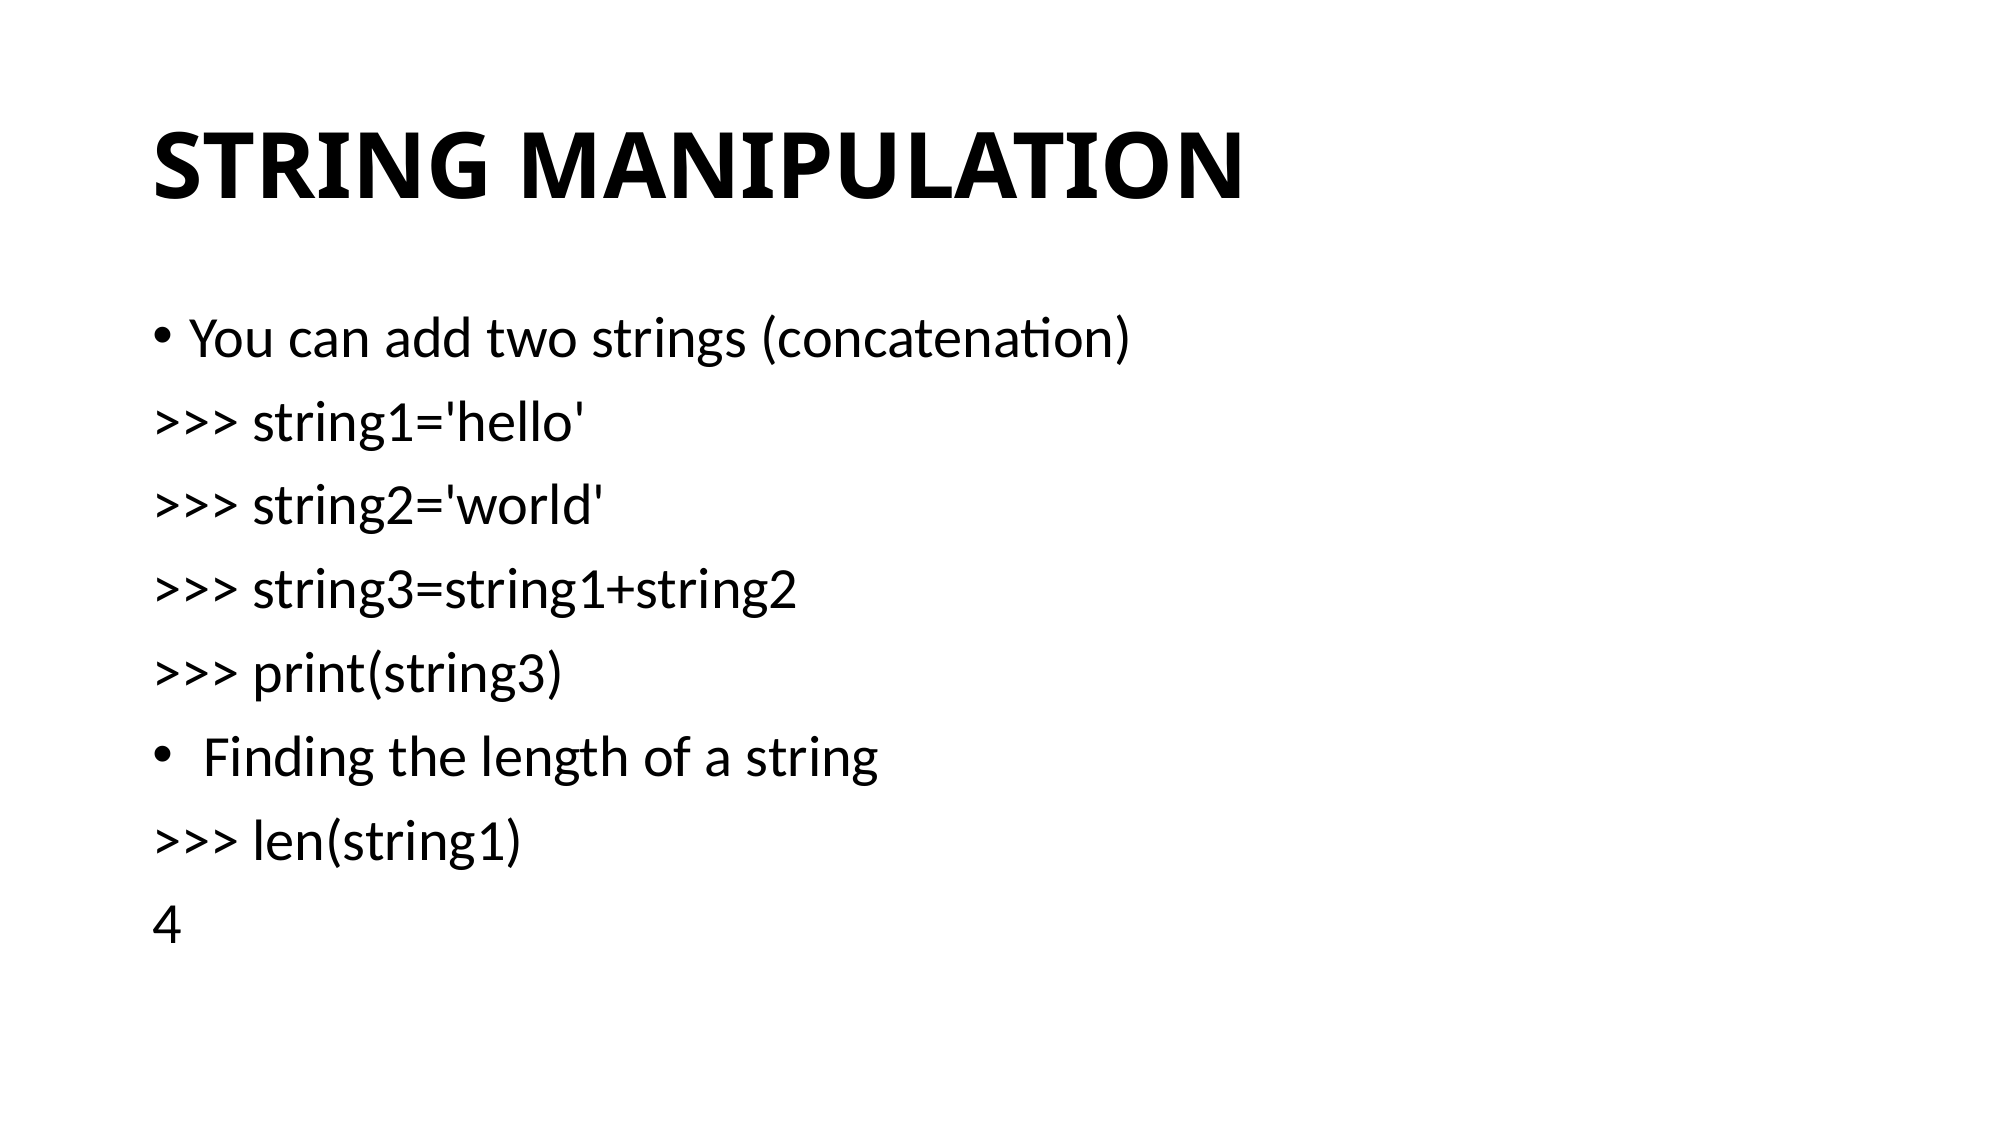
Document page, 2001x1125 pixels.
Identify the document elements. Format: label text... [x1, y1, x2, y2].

list You can add two strings (concatenation) >>> string1='hello' >>> string2='world' >>> string3=string1+string2 >>> print(string3) Finding the length of a string >>> len(string1) 4 [137, 299, 1863, 1014]
title STRING MANIPULATION [137, 59, 1863, 278]
